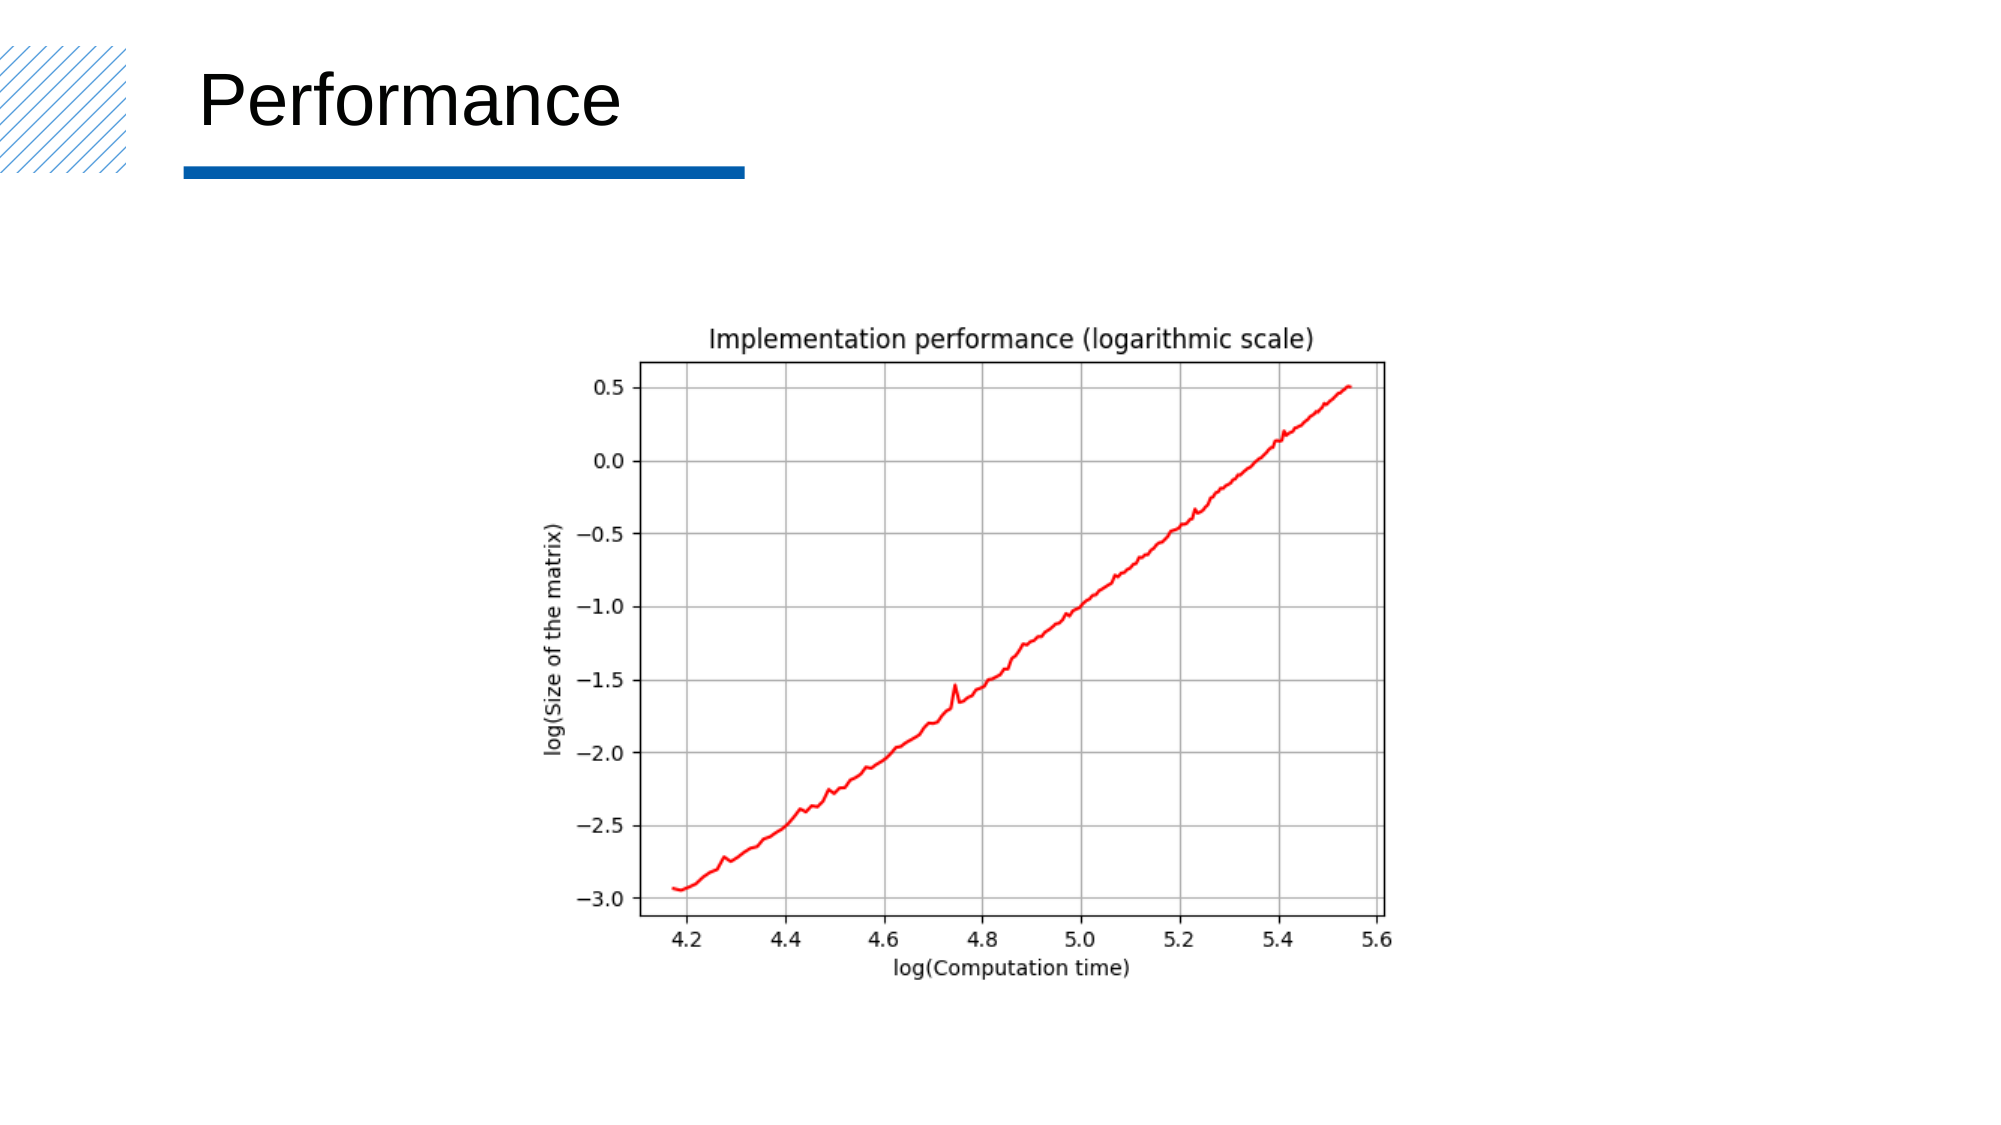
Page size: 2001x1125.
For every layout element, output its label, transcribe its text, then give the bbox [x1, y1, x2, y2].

picture [520, 275, 1480, 995]
picture [0, 46, 126, 173]
list Performance [183, 58, 1780, 149]
